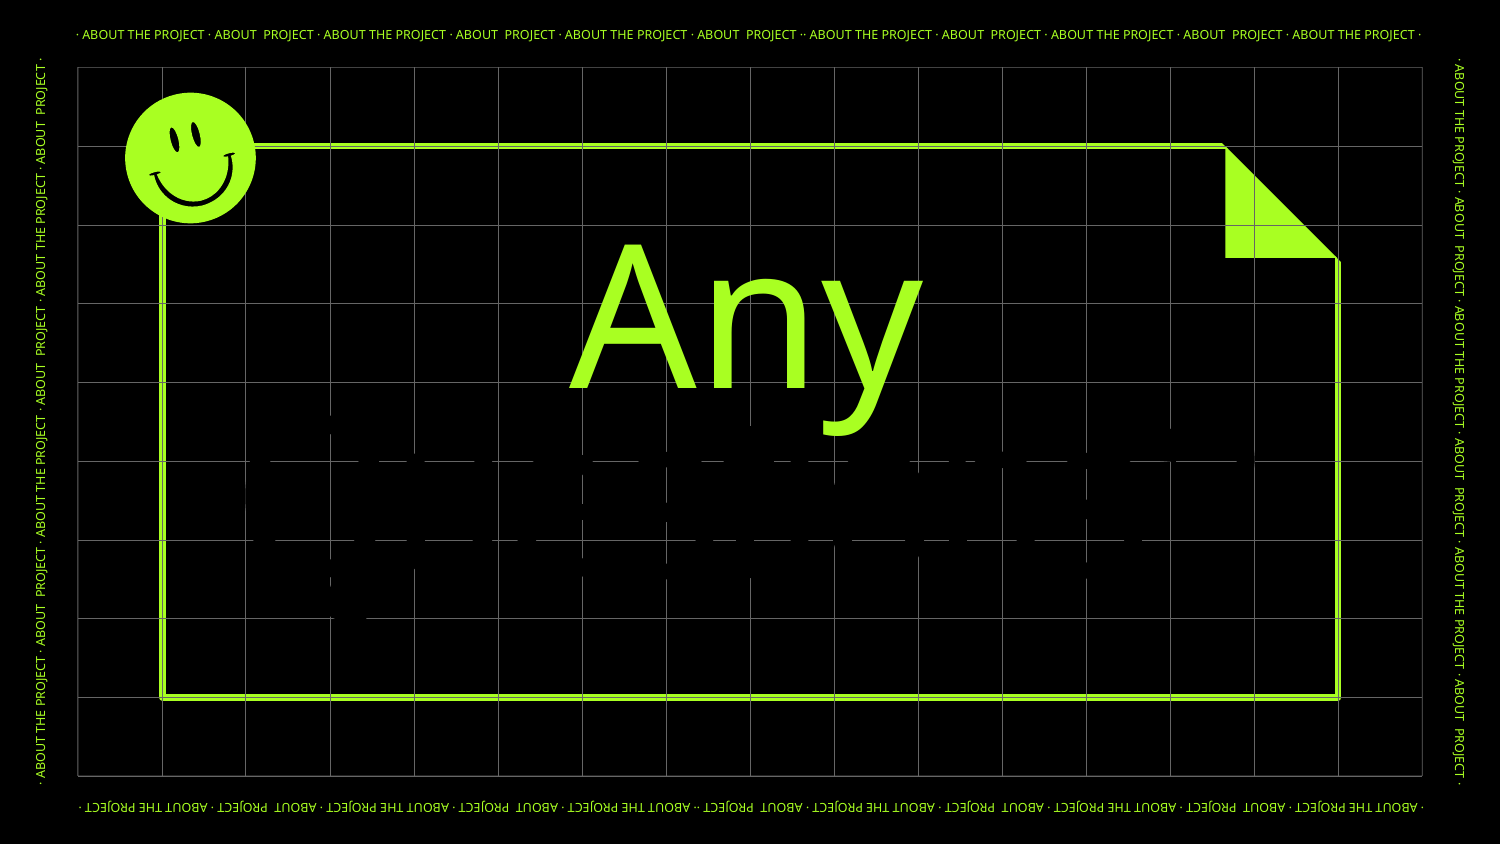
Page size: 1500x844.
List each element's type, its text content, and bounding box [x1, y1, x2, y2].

text_box · ABOUT THE PROJECT · ABOUT PROJECT · ABOUT THE PROJECT · ABOUT PROJECT · ABOUT THE PROJECT · ABOUT PROJECT · [1422, 68, 1500, 776]
title Any [224, 192, 1269, 426]
text_box · ABOUT THE PROJECT · ABOUT PROJECT · ABOUT THE PROJECT · ABOUT PROJECT · ABOUT THE PROJECT · ABOUT PROJECT ·· ABOUT THE PROJECT · ABOUT PROJECT · ABOUT THE PROJECT · ABOUT PROJECT · ABOUT THE PROJECT · [0, 776, 1500, 844]
text_box · ABOUT THE PROJECT · ABOUT PROJECT · ABOUT THE PROJECT · ABOUT PROJECT · ABOUT THE PROJECT · ABOUT PROJECT ·· ABOUT THE PROJECT · ABOUT PROJECT · ABOUT THE PROJECT · ABOUT PROJECT · ABOUT THE PROJECT · [0, 0, 1500, 68]
text_box · ABOUT THE PROJECT · ABOUT PROJECT · ABOUT THE PROJECT · ABOUT PROJECT · ABOUT THE PROJECT · ABOUT PROJECT · [0, 68, 78, 776]
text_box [93, 62, 289, 253]
